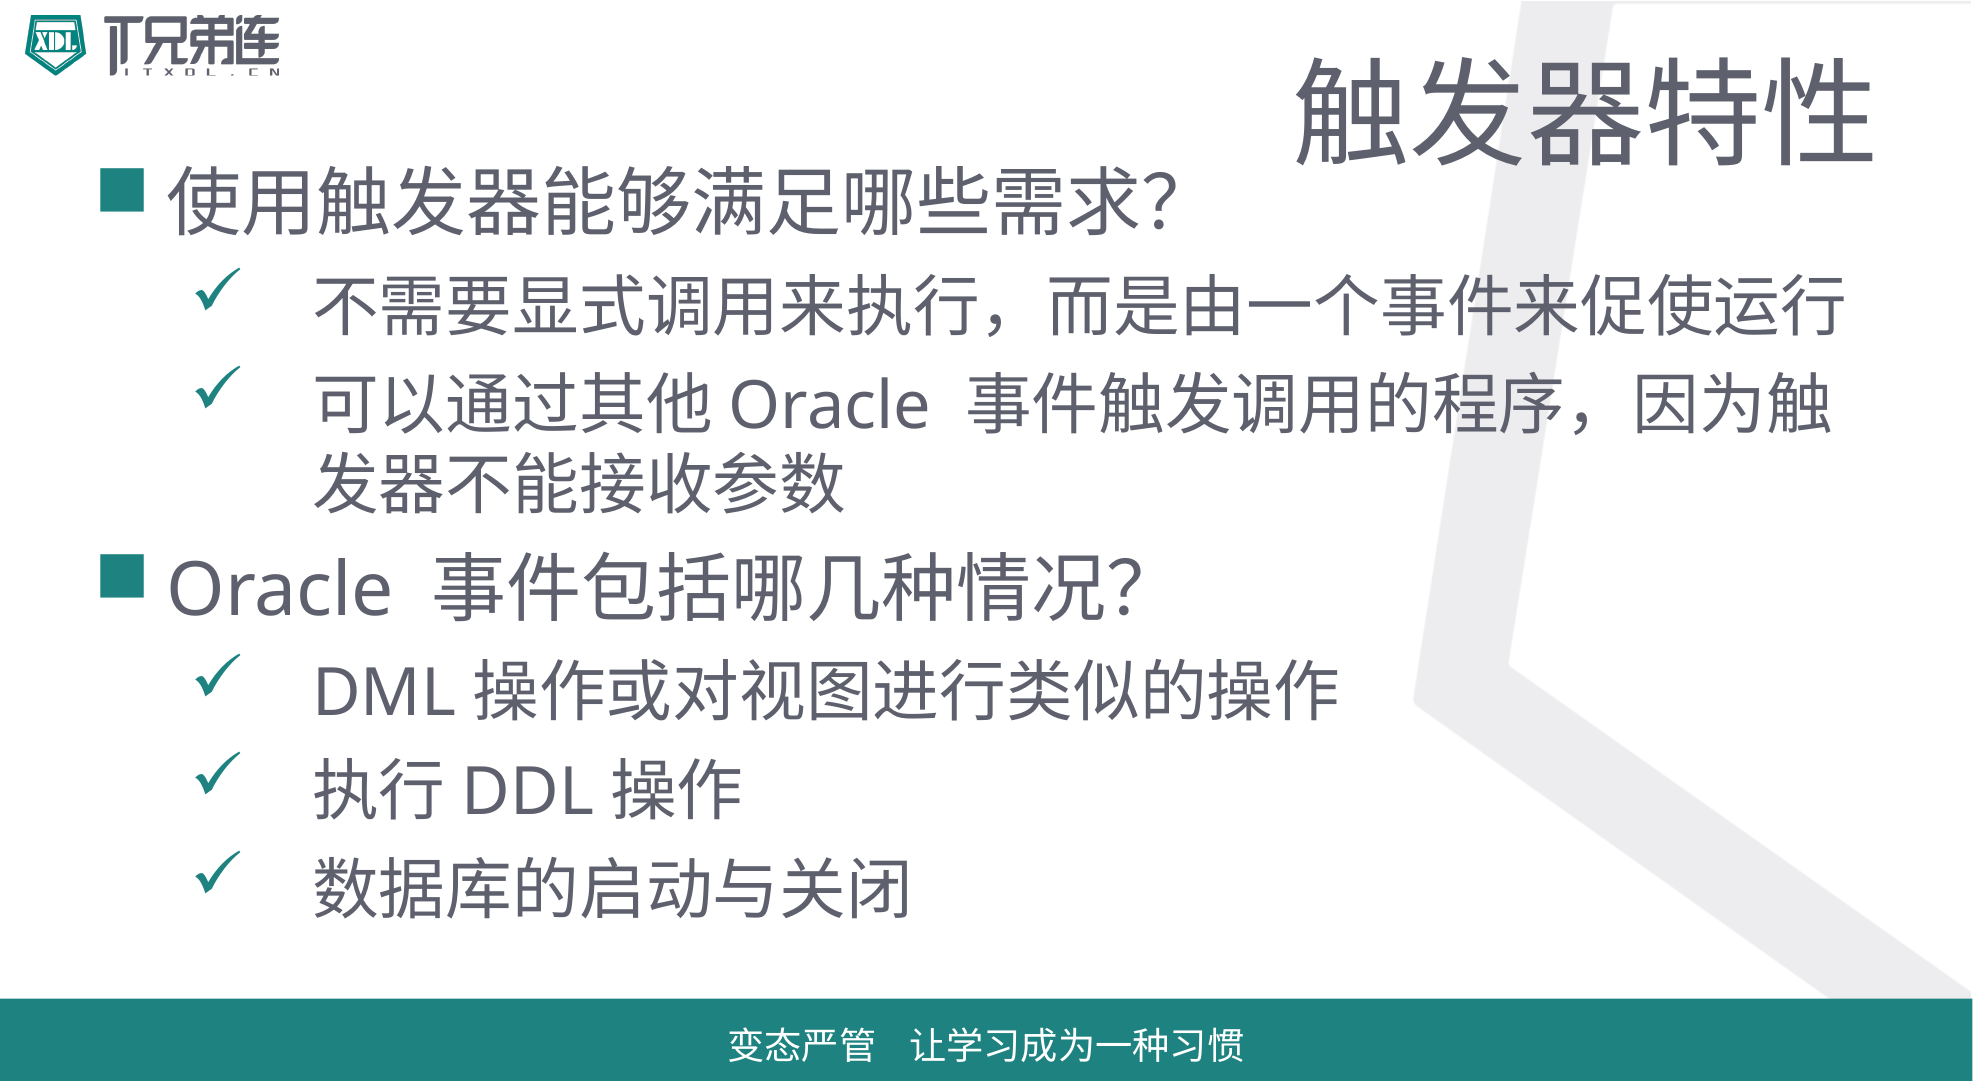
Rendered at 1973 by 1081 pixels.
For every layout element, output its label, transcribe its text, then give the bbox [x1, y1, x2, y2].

picture [25, 15, 279, 76]
title 触发器特性 [353, 5, 1887, 214]
list 使用触发器能够满足哪些需求？ 不需要显式调用来执行，而是由一个事件来促使运行 可以通过其他Oracle 事件触发调用的程序，因为触发器不能接收参数 Oracle 事件包括哪几种情况？ DML操作或对视图进行类似的操作 执行DDL操作 数据库的启动与关闭 [86, 146, 1887, 934]
